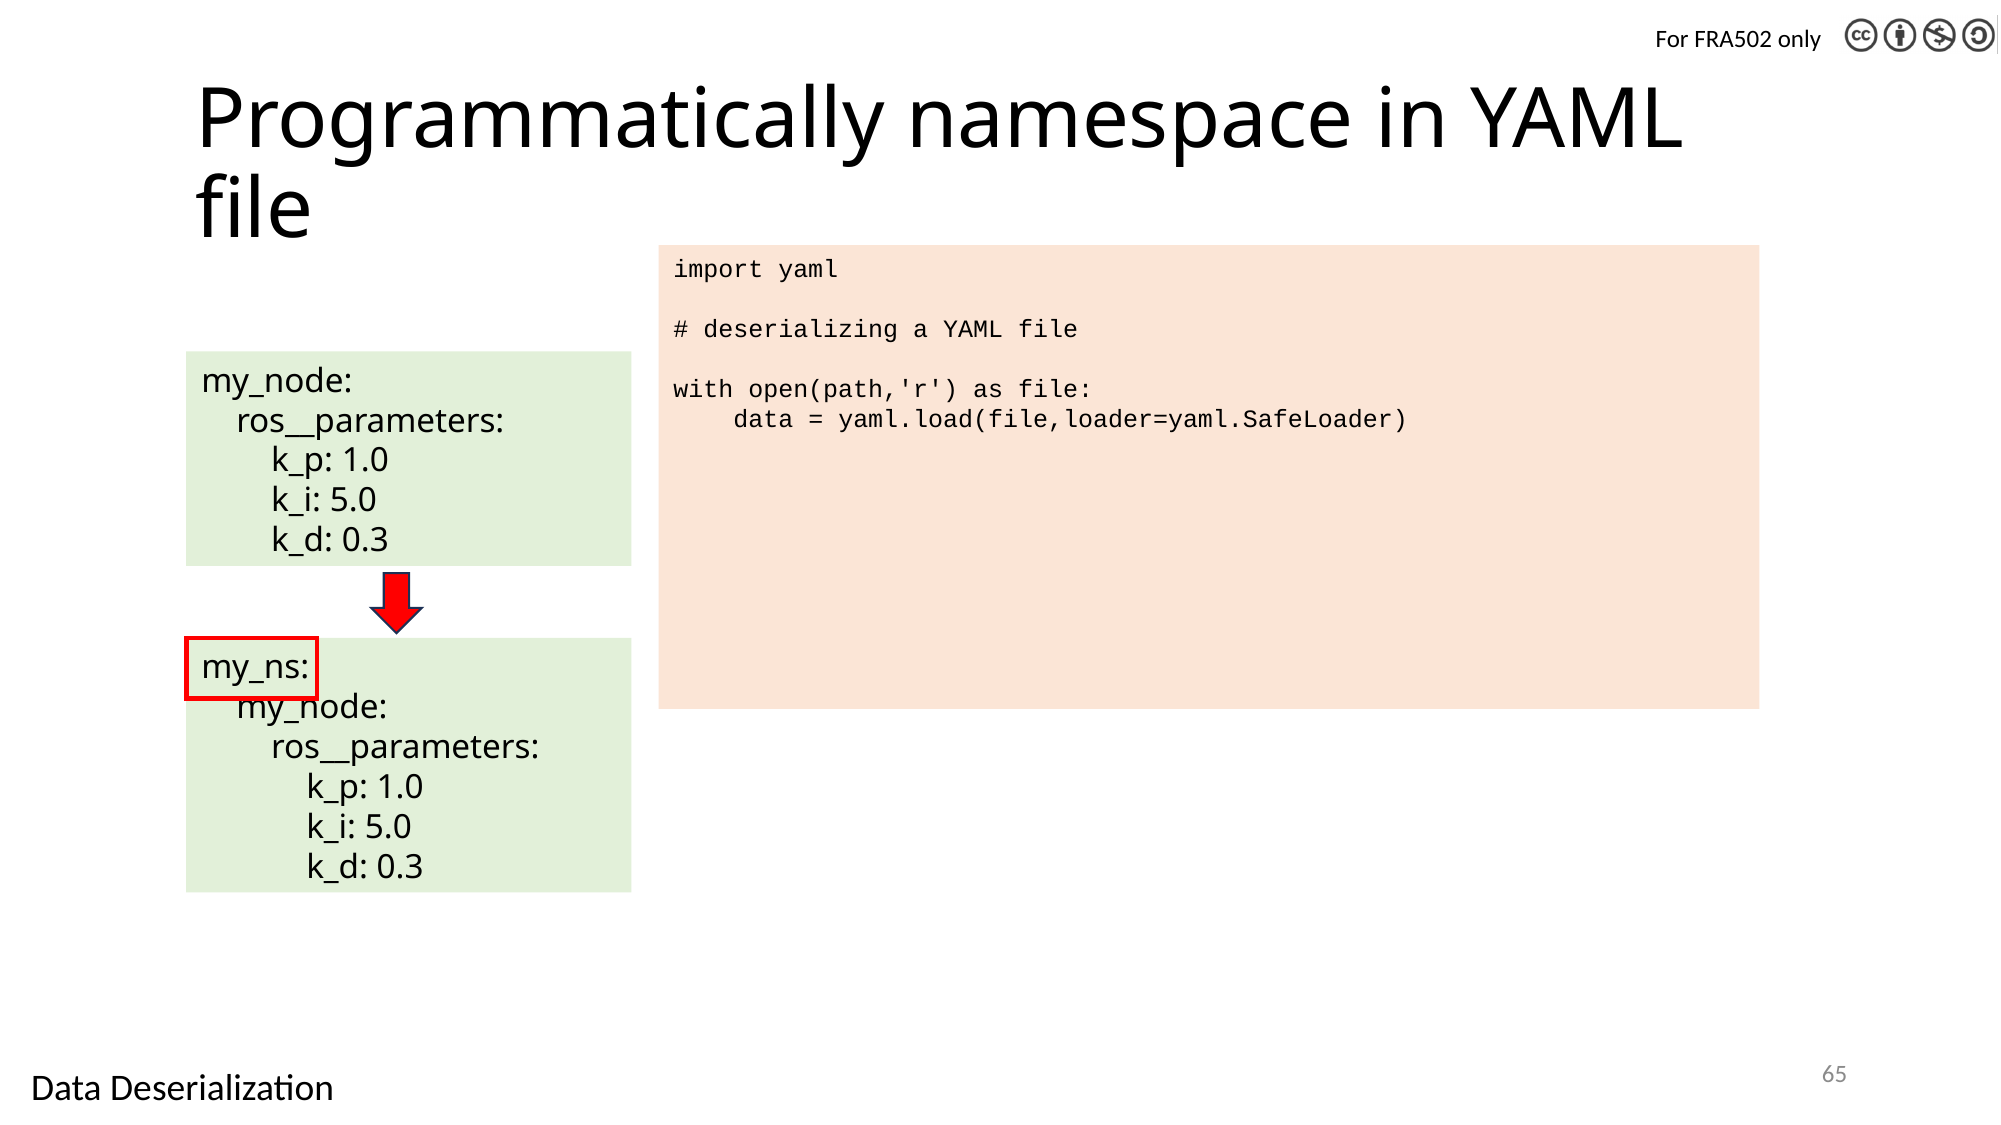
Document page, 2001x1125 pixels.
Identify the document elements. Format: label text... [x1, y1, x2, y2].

text_box my_ns: my_node: ros__parameters: k_p: 1.0 k_i: 5.0 k_d: 0.3 [186, 637, 632, 893]
text_box [185, 637, 318, 699]
text_box Data Deserialization [16, 1055, 727, 1116]
picture [1839, 15, 2001, 54]
text_box [368, 572, 425, 635]
title Programmatically namespace in YAML file [180, 47, 1830, 285]
text_box import yaml # deserializing a YAML file with open(path,'r') as file: data = yaml.load(file,loader=yaml.SafeLoader) [658, 245, 1760, 709]
slide_number 65 [1412, 1042, 1863, 1103]
text_box For FRA502 only [1640, 15, 1892, 60]
text_box my_node: ros__parameters: k_p: 1.0 k_i: 5.0 k_d: 0.3 [186, 351, 632, 566]
